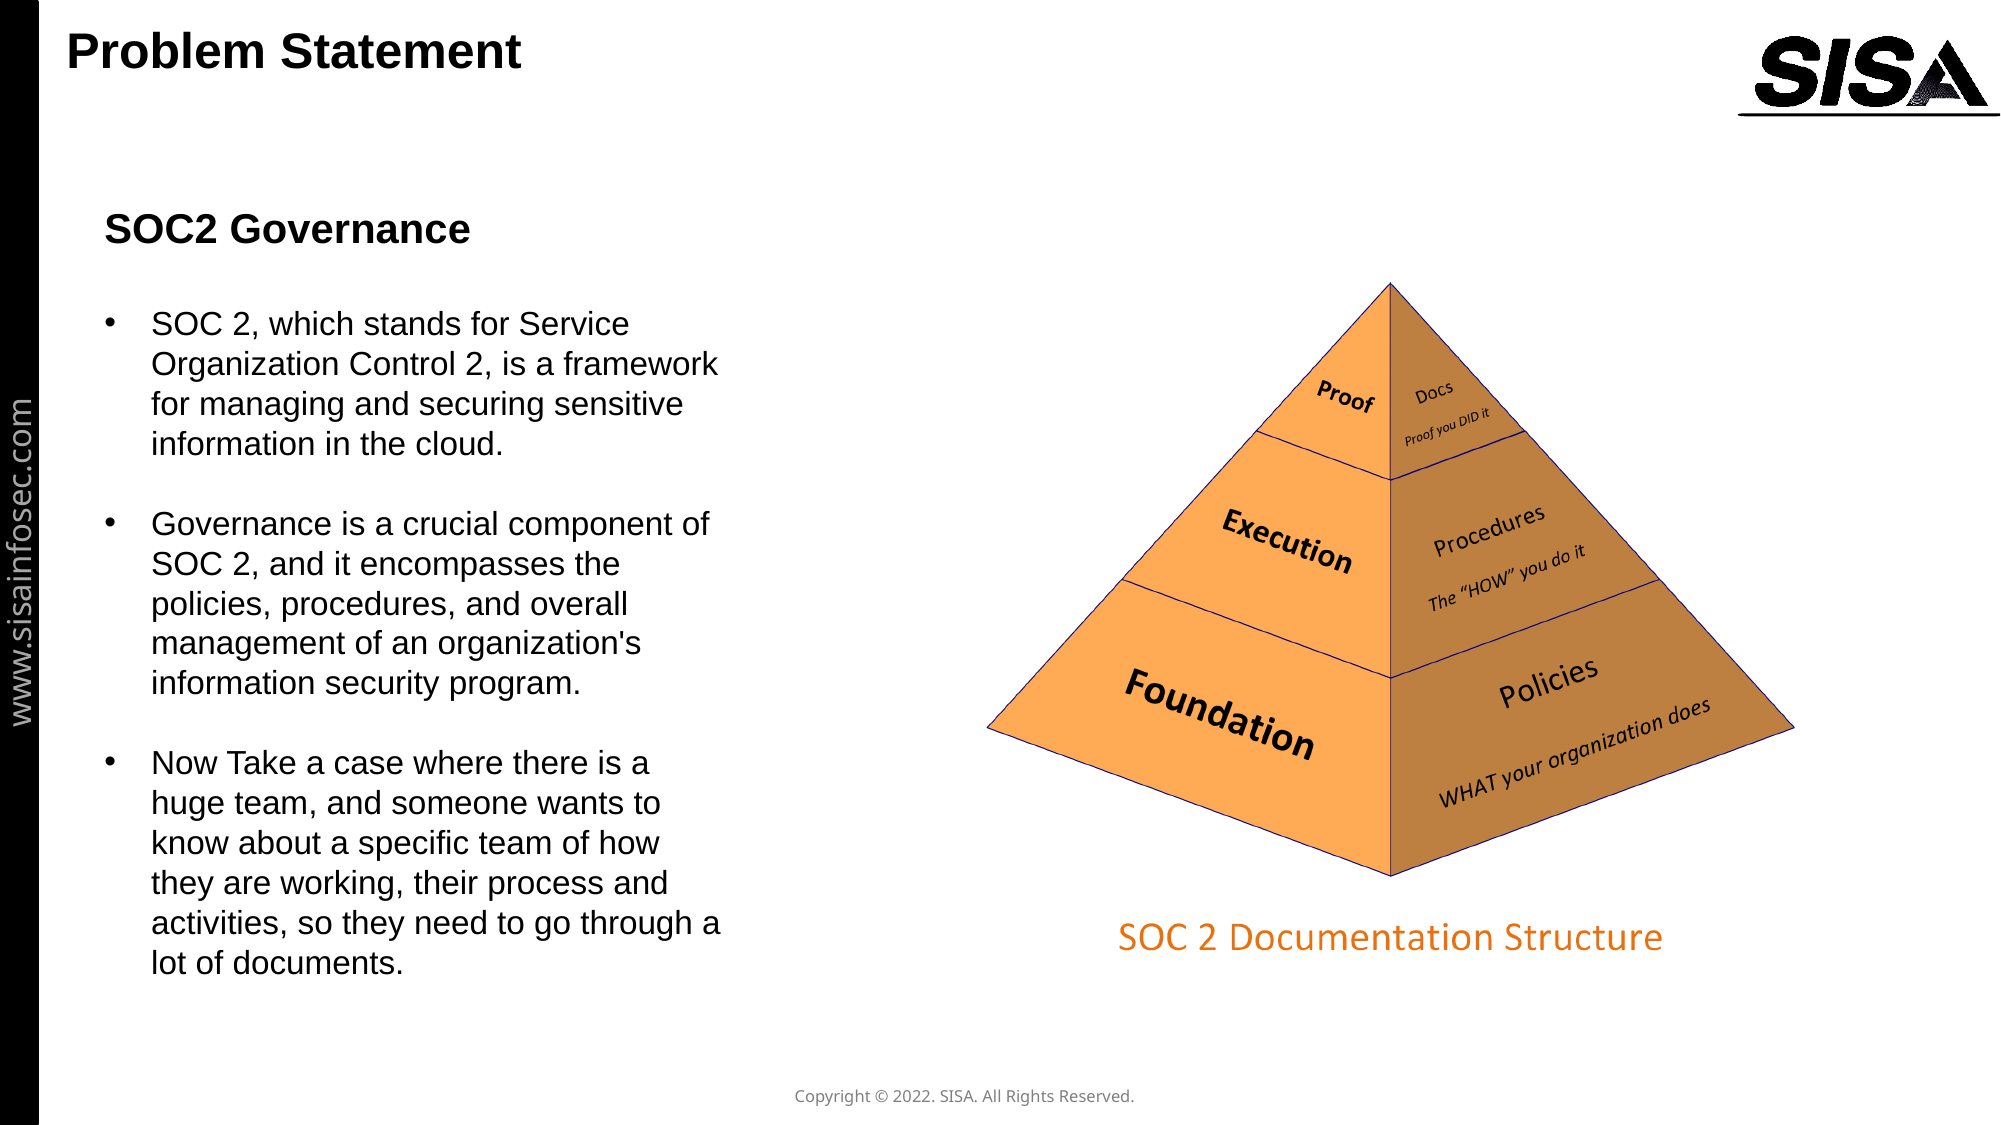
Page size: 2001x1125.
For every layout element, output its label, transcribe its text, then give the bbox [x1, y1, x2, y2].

picture [1755, 36, 1988, 107]
text_box Problem Statement [58, 11, 1146, 87]
text_box SOC2 Governance SOC 2, which stands for Service Organization Control 2, is a framework for managing and securing sensitive information in the cloud. Governance is a crucial component of SOC 2, and it encompasses the policies, procedures, and overall management of an organization's information security program. Now Take a case where there is a huge team, and someone wants to know about a specific team of how they are working, their process and activities, so they need to go through a lot of documents. [96, 194, 735, 1039]
picture [986, 202, 1795, 1061]
